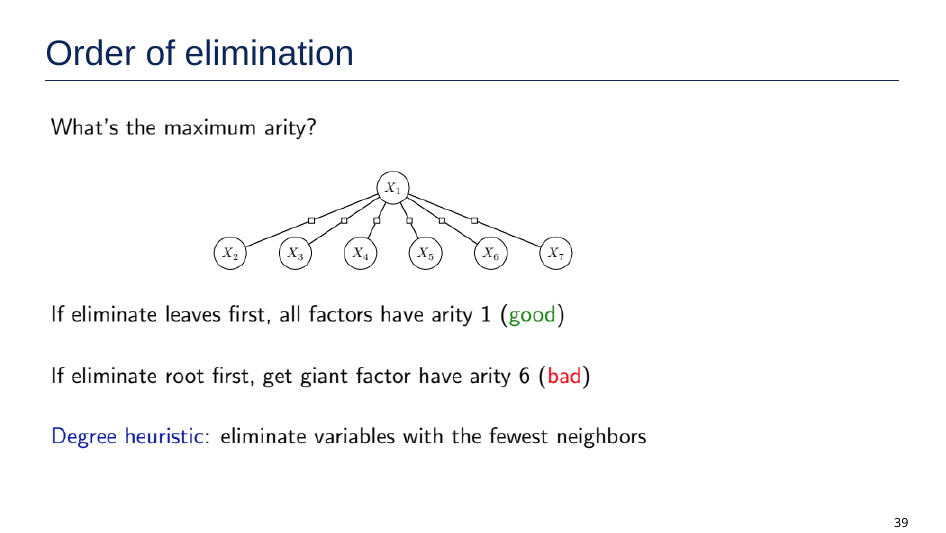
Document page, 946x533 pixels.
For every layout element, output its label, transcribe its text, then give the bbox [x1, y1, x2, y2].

picture [45, 97, 717, 508]
title Order of elimination [43, 27, 675, 98]
slide_number ‹#› [887, 512, 934, 533]
